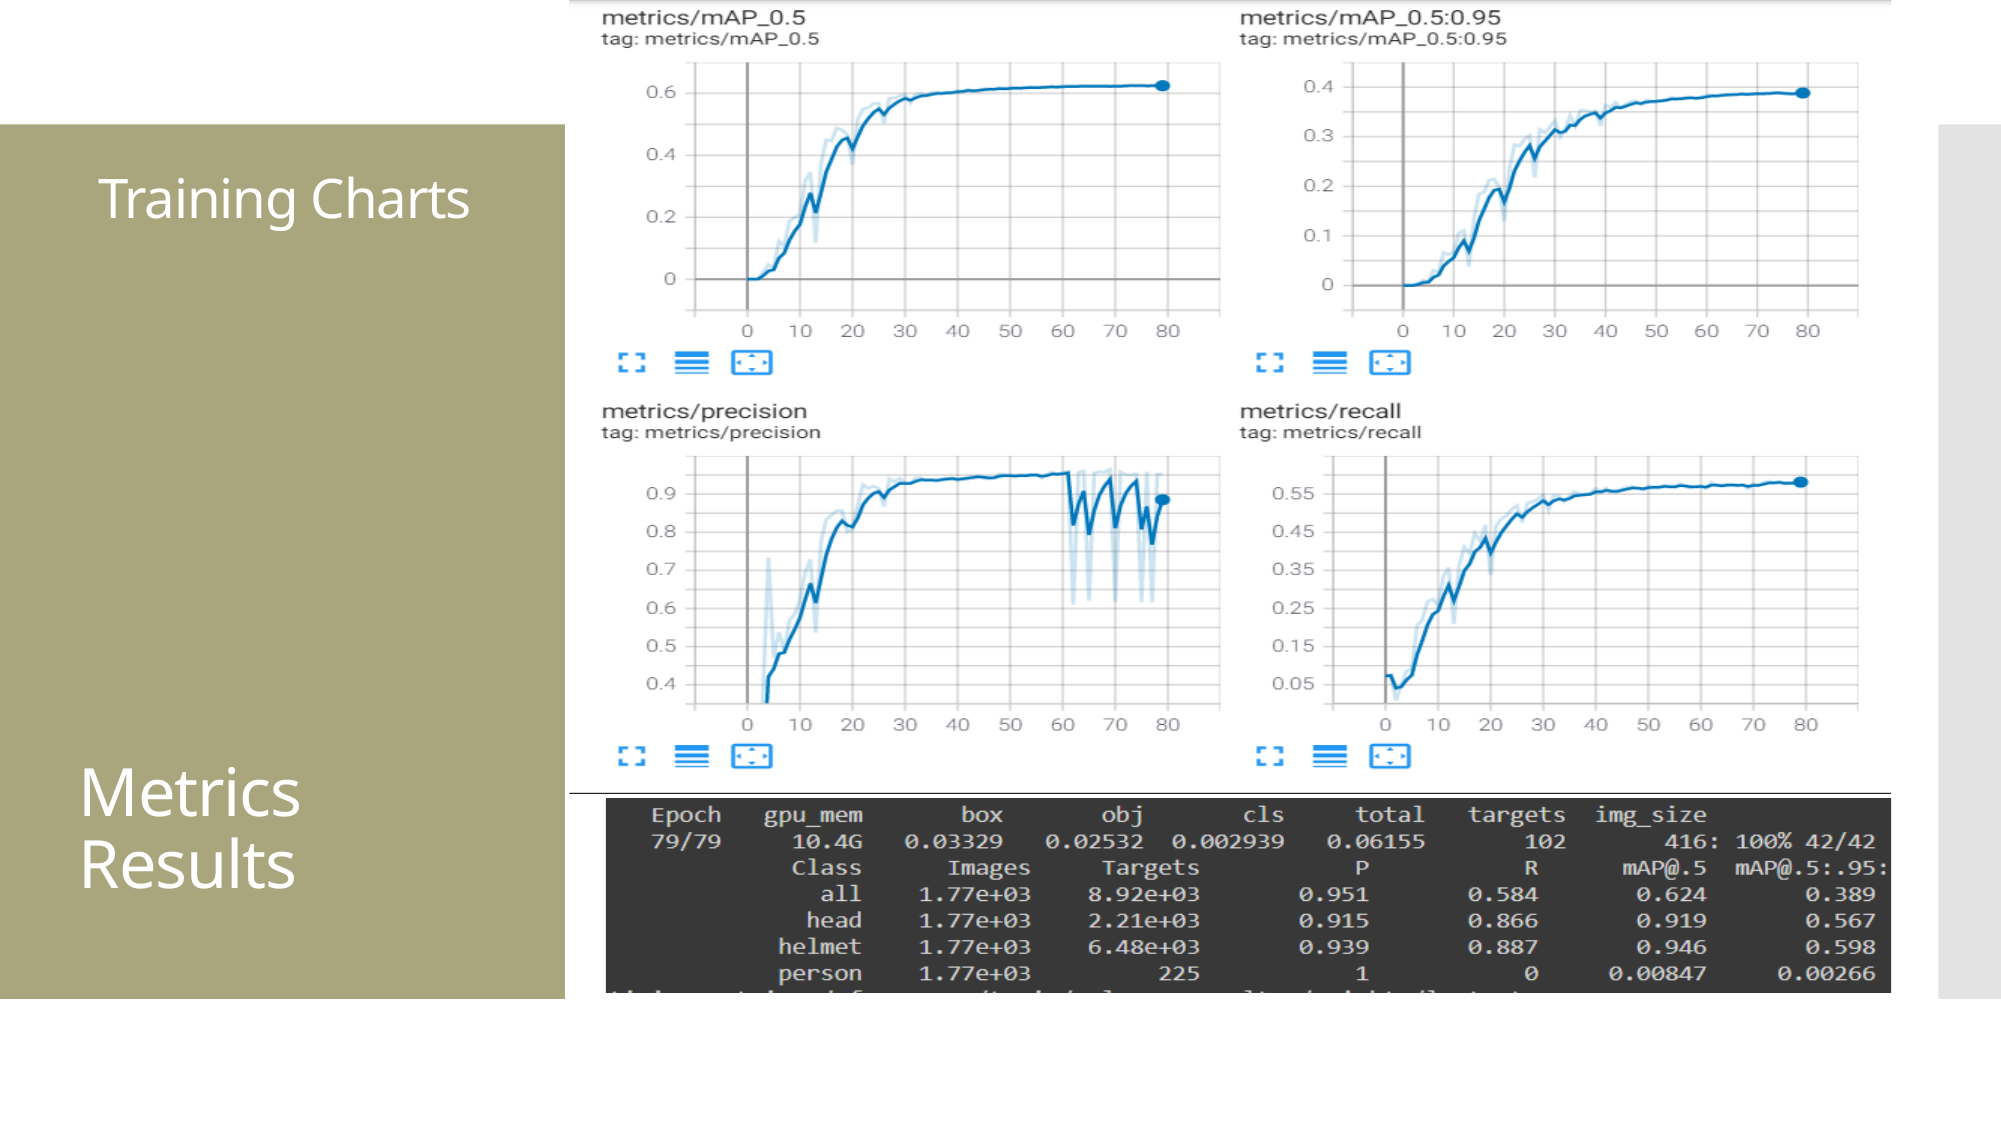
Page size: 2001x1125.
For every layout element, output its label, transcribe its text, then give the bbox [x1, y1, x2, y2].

title Metrics Results [64, 798, 529, 911]
text_box Training Charts [83, 125, 548, 238]
picture [605, 797, 1892, 994]
picture [569, 0, 1892, 794]
